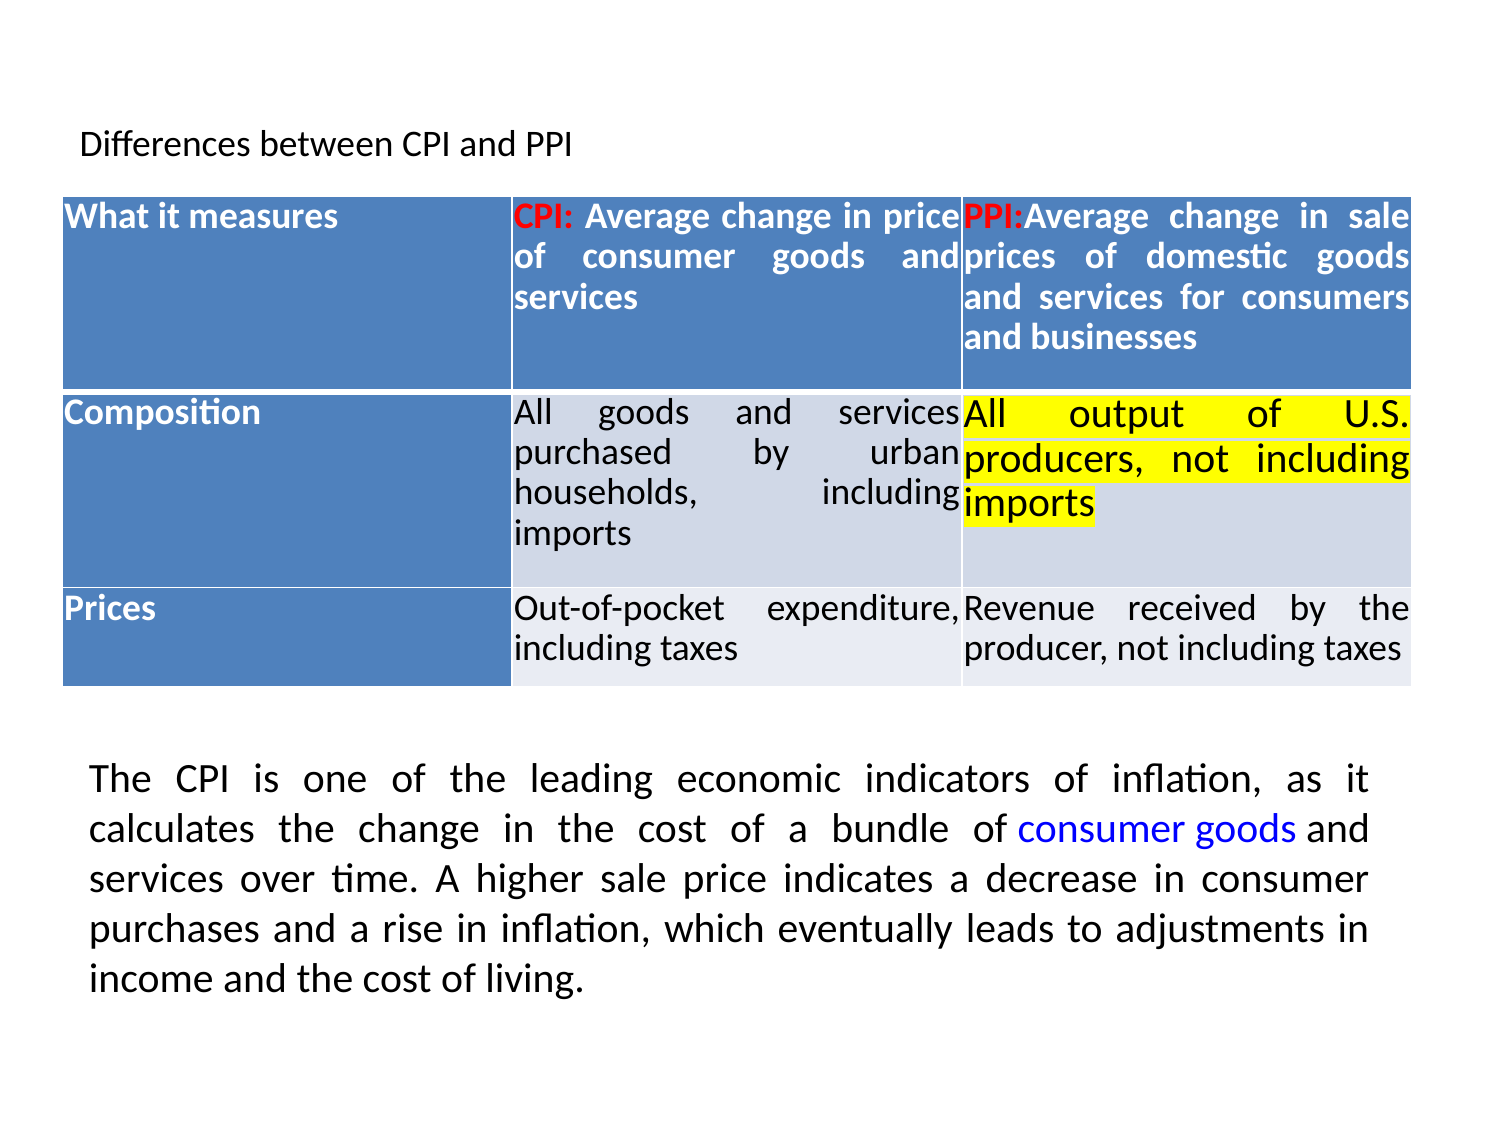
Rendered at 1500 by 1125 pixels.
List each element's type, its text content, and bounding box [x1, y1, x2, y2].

table_header What it measures [63, 197, 511, 389]
table_cell Composition [63, 395, 511, 587]
text_box Differences between CPI and PPI [64, 66, 1471, 172]
table_cell Revenue received by the producer, not including taxes [963, 588, 1411, 686]
table_cell Out-of-pocket expenditure, including taxes [513, 588, 961, 686]
table_header CPI: Average change in price of consumer goods and services [513, 197, 961, 389]
table_cell All goods and services purchased by urban households, including imports [513, 395, 961, 587]
table_cell Prices [63, 588, 511, 686]
table_header PPI:Average change in sale prices of domestic goods and services for consumers and businesses [963, 197, 1411, 389]
text_box The CPI is one of the leading economic indicators of inflation, as it calculates the change in the cost of a bundle of consumer goods and services over time. A higher sale price indicates a decrease in consumer purchases and a rise in inflation, which eventually leads to adjustments in income and the cost of living. [73, 742, 1386, 1008]
table_cell All output of U.S. producers, not including imports [963, 395, 1411, 587]
